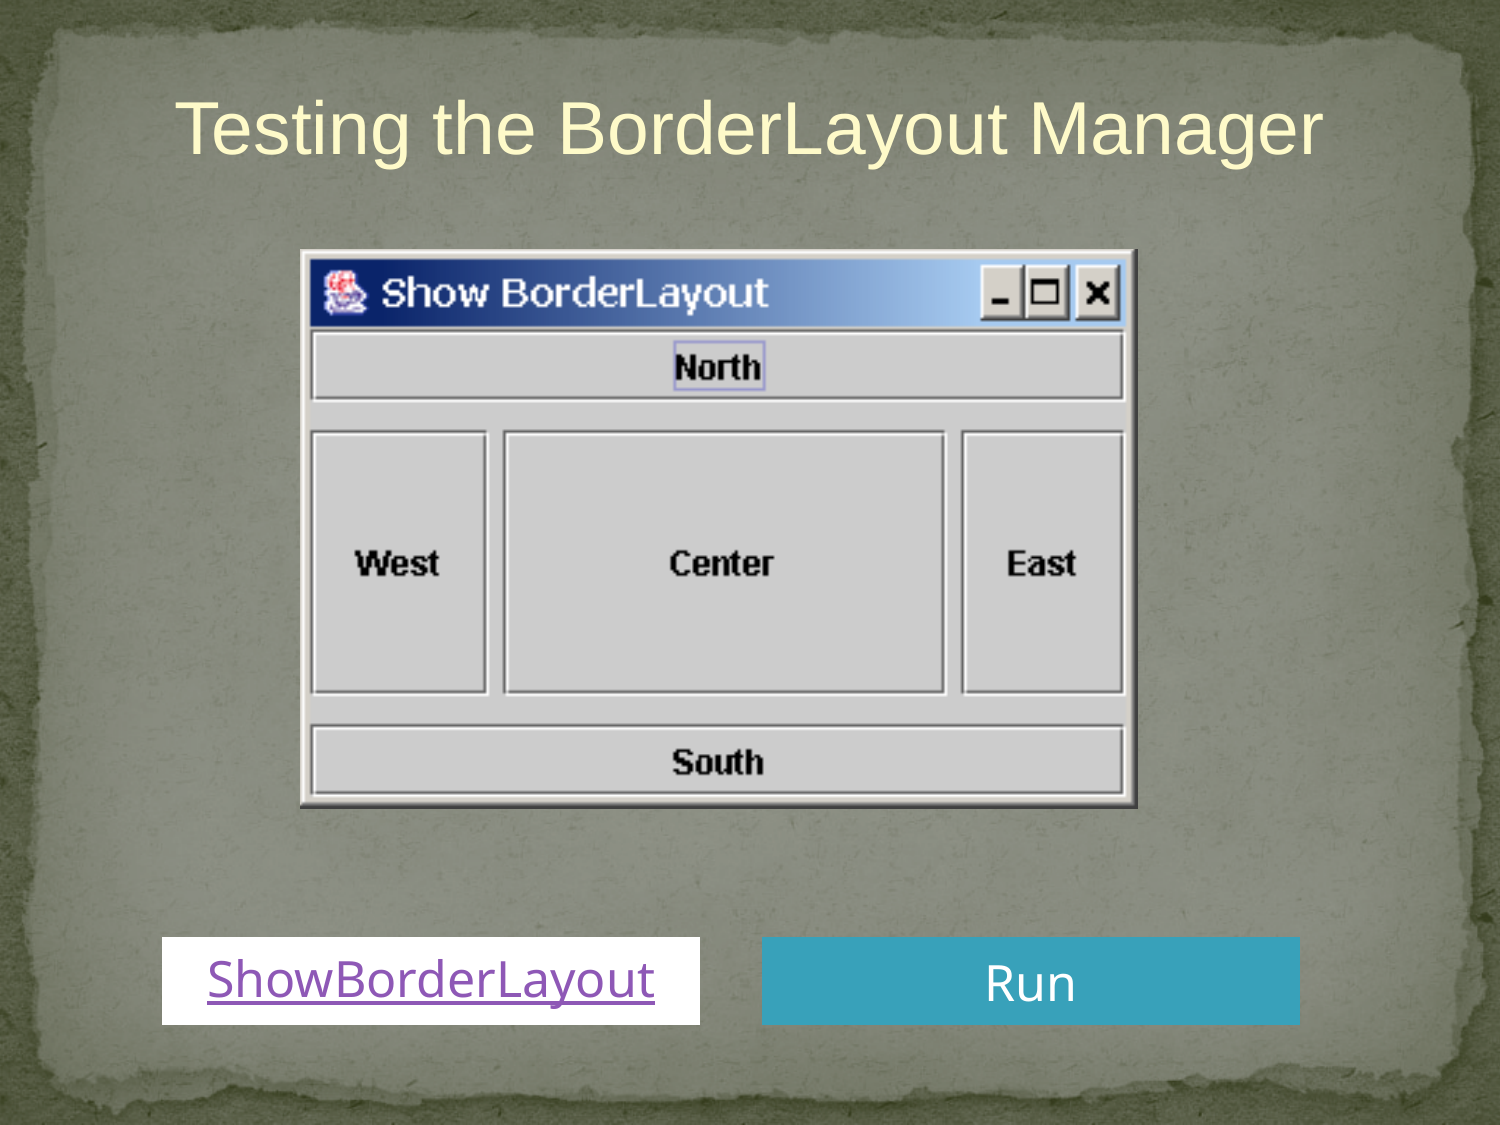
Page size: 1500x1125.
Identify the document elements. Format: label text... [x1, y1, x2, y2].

text_box ShowBorderLayout [162, 937, 700, 1025]
text_box Testing the BorderLayout Manager [112, 0, 1388, 197]
picture [300, 249, 1138, 809]
text_box Run [762, 937, 1300, 1025]
